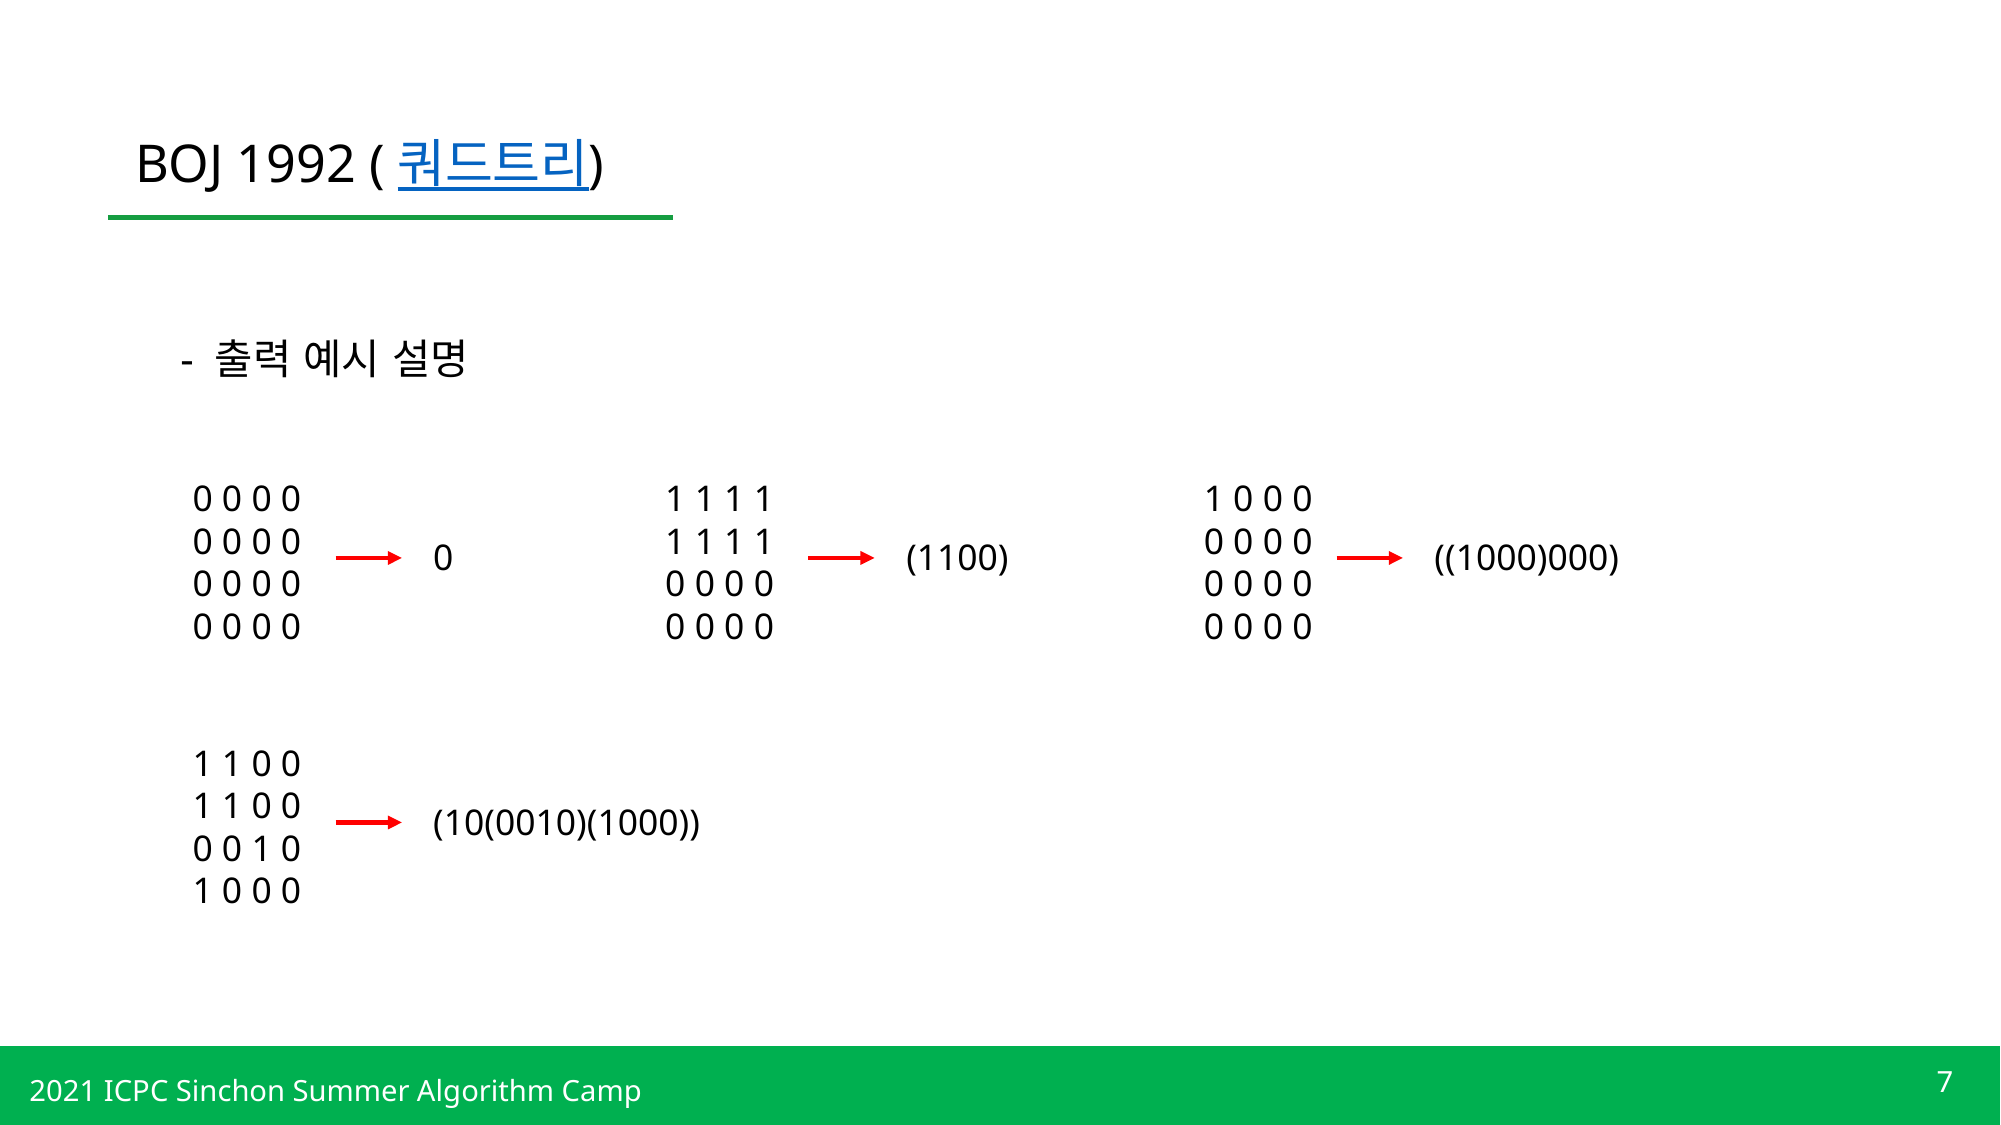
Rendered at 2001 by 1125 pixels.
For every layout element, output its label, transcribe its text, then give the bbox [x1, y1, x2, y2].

text_box 1 1 1 1 1 1 1 1 0 0 0 0 0 0 0 0 [650, 469, 809, 654]
text_box - 출력 예시 설명 [165, 325, 1079, 391]
text_box 0 0 0 0 0 0 0 0 0 0 0 0 0 0 0 0 [177, 469, 336, 654]
text_box BOJ 1992 (쿼드트리) [120, 123, 673, 214]
text_box 1 0 0 0 0 0 0 0 0 0 0 0 0 0 0 0 [1189, 469, 1348, 654]
text_box ((1000)000) [1419, 527, 1665, 586]
text_box 0 [418, 527, 577, 586]
slide_number 7 [1817, 1053, 1969, 1114]
text_box [0, 1046, 2000, 1125]
text_box 1 1 0 0 1 1 0 0 0 0 1 0 1 0 0 0 [177, 733, 336, 919]
text_box (1100) [891, 527, 1050, 586]
text_box (10(0010)(1000)) [418, 792, 780, 850]
text_box 2021 ICPC Sinchon Summer Algorithm Camp [14, 1064, 880, 1115]
